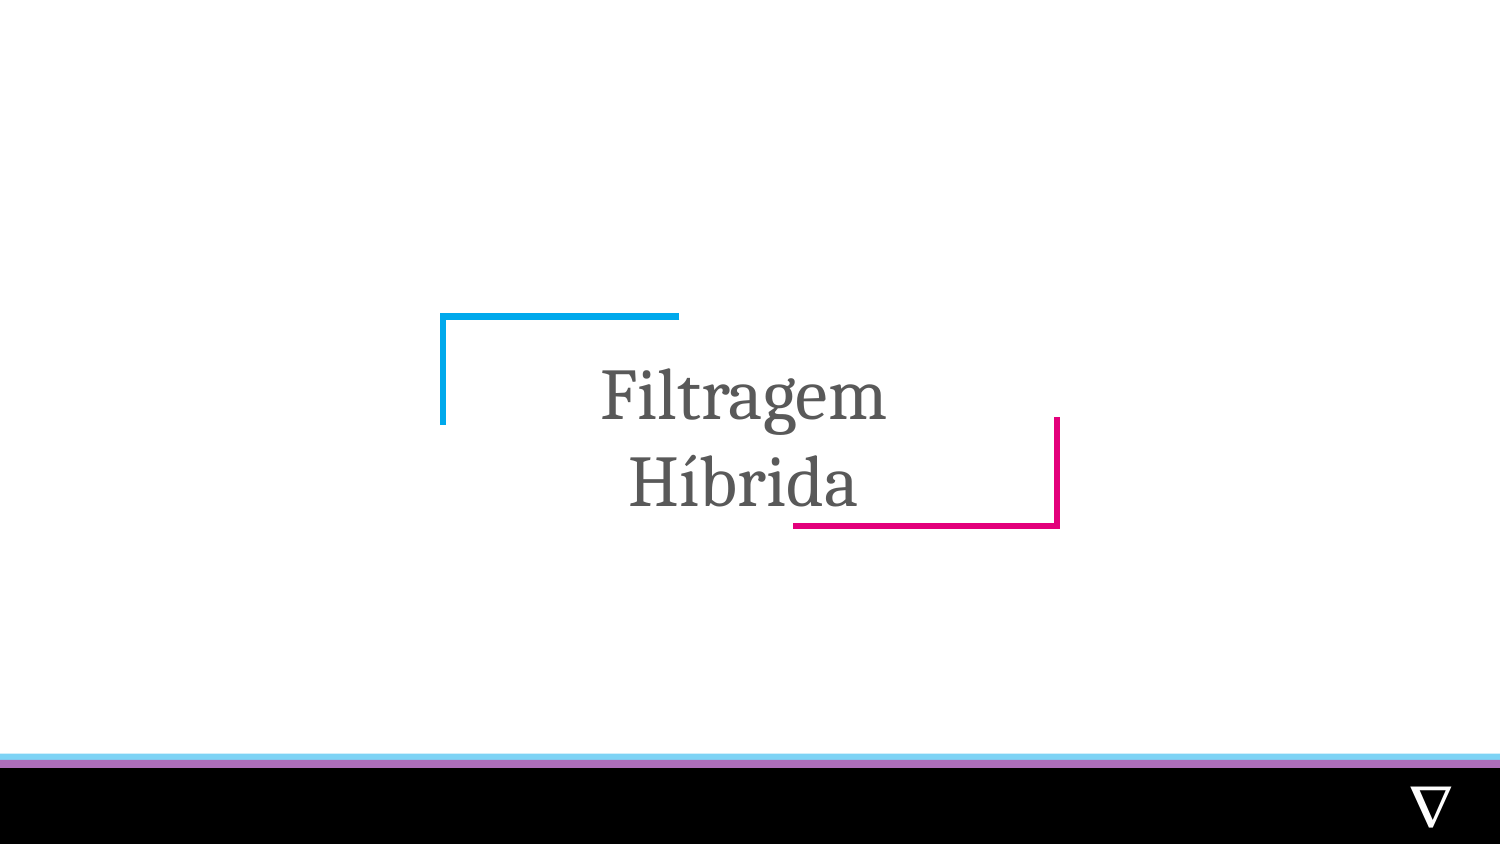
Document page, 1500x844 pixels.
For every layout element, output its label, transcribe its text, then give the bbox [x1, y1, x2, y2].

text_box Filtragem Híbrida [475, 331, 1013, 441]
picture [1405, 781, 1455, 831]
text_box [648, 441, 839, 473]
